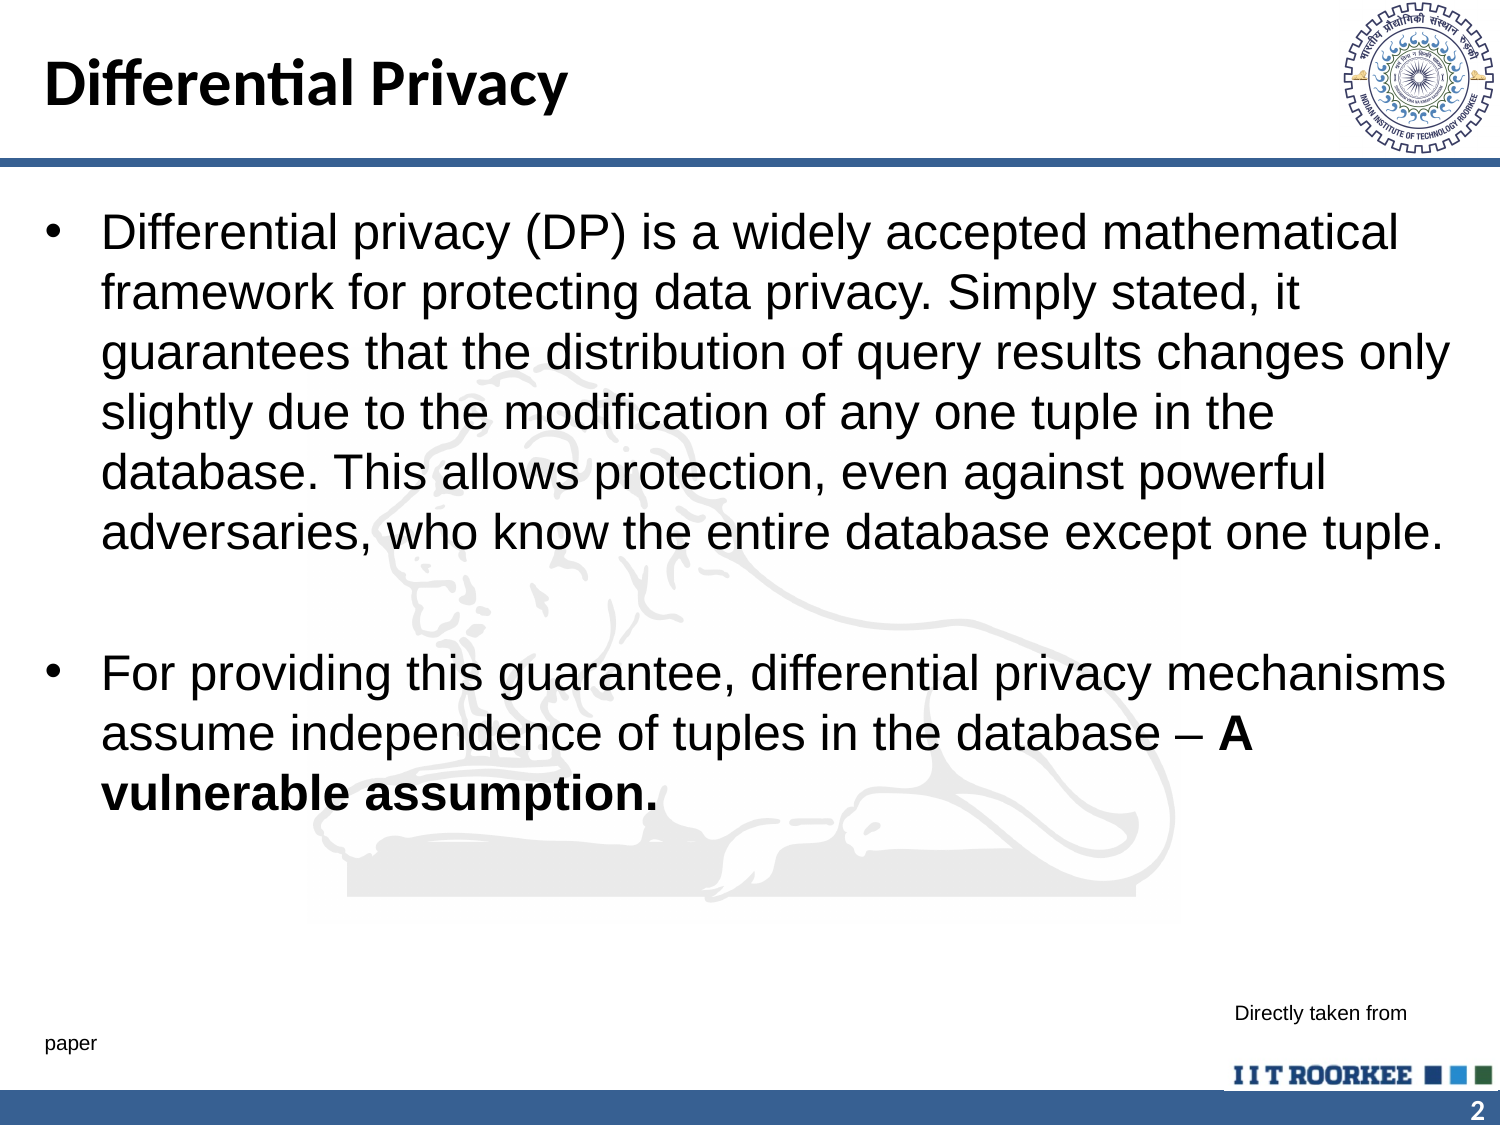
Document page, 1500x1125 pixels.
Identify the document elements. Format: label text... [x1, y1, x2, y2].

picture [1339, 0, 1500, 158]
picture [1224, 1057, 1498, 1091]
title Differential Privacy [29, 33, 1185, 125]
list Differential privacy (DP) is a widely accepted mathematical framework for protecting data privacy. Simply stated, it guarantees that the distribution of query results changes only slightly due to the modification of any one tuple in the database. This allows protection, even against powerful adversaries, who know the entire database except one tuple. For providing this guarantee, differential privacy mechanisms assume independence of tuples in the database – A vulnerable assumption. Directly taken from paper [29, 192, 1468, 1050]
